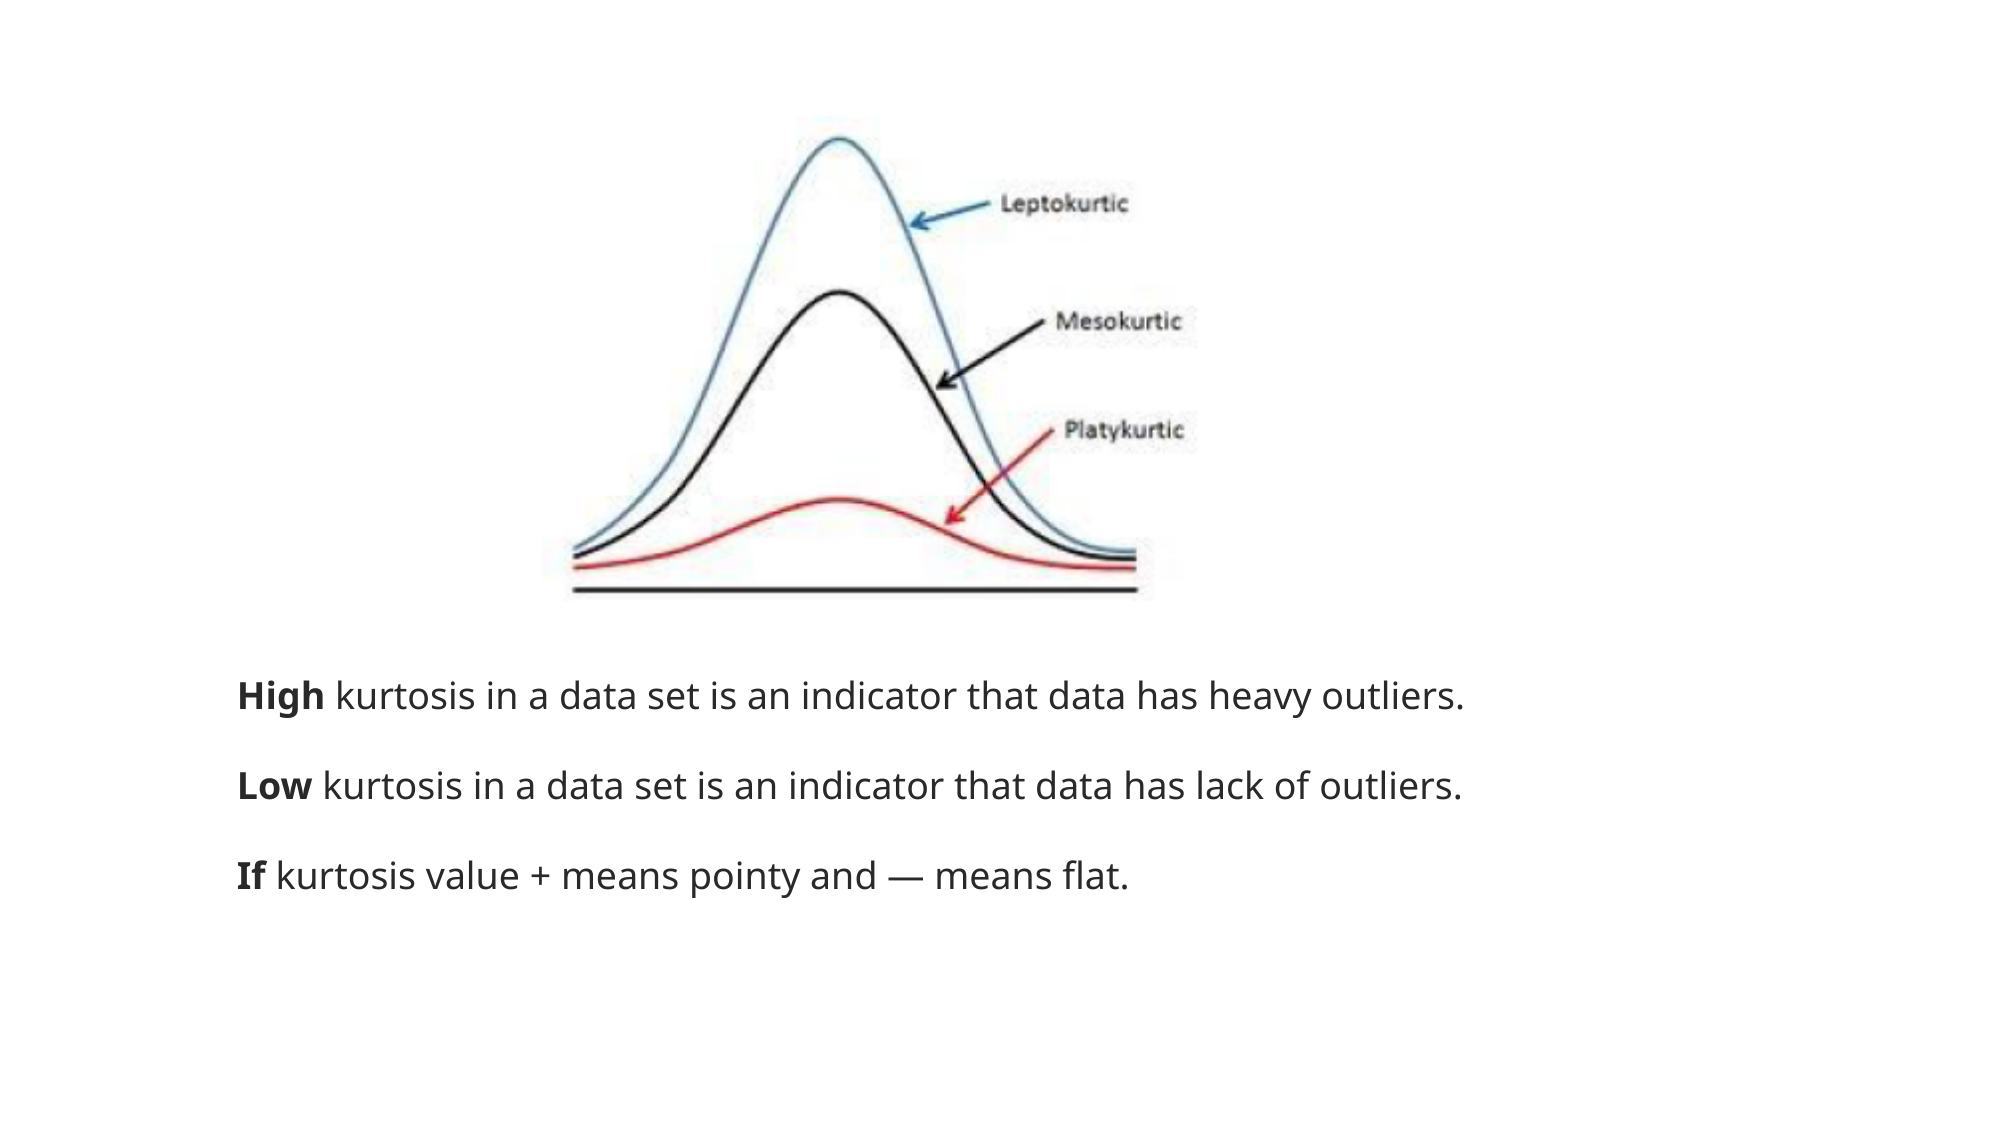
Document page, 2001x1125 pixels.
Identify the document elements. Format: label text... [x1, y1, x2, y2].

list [489, 106, 1314, 649]
text_box High kurtosis in a data set is an indicator that data has heavy outliers. Low kurtosis in a data set is an indicator that data has lack of outliers. If kurtosis value + means pointy and — means flat. [222, 664, 1901, 905]
